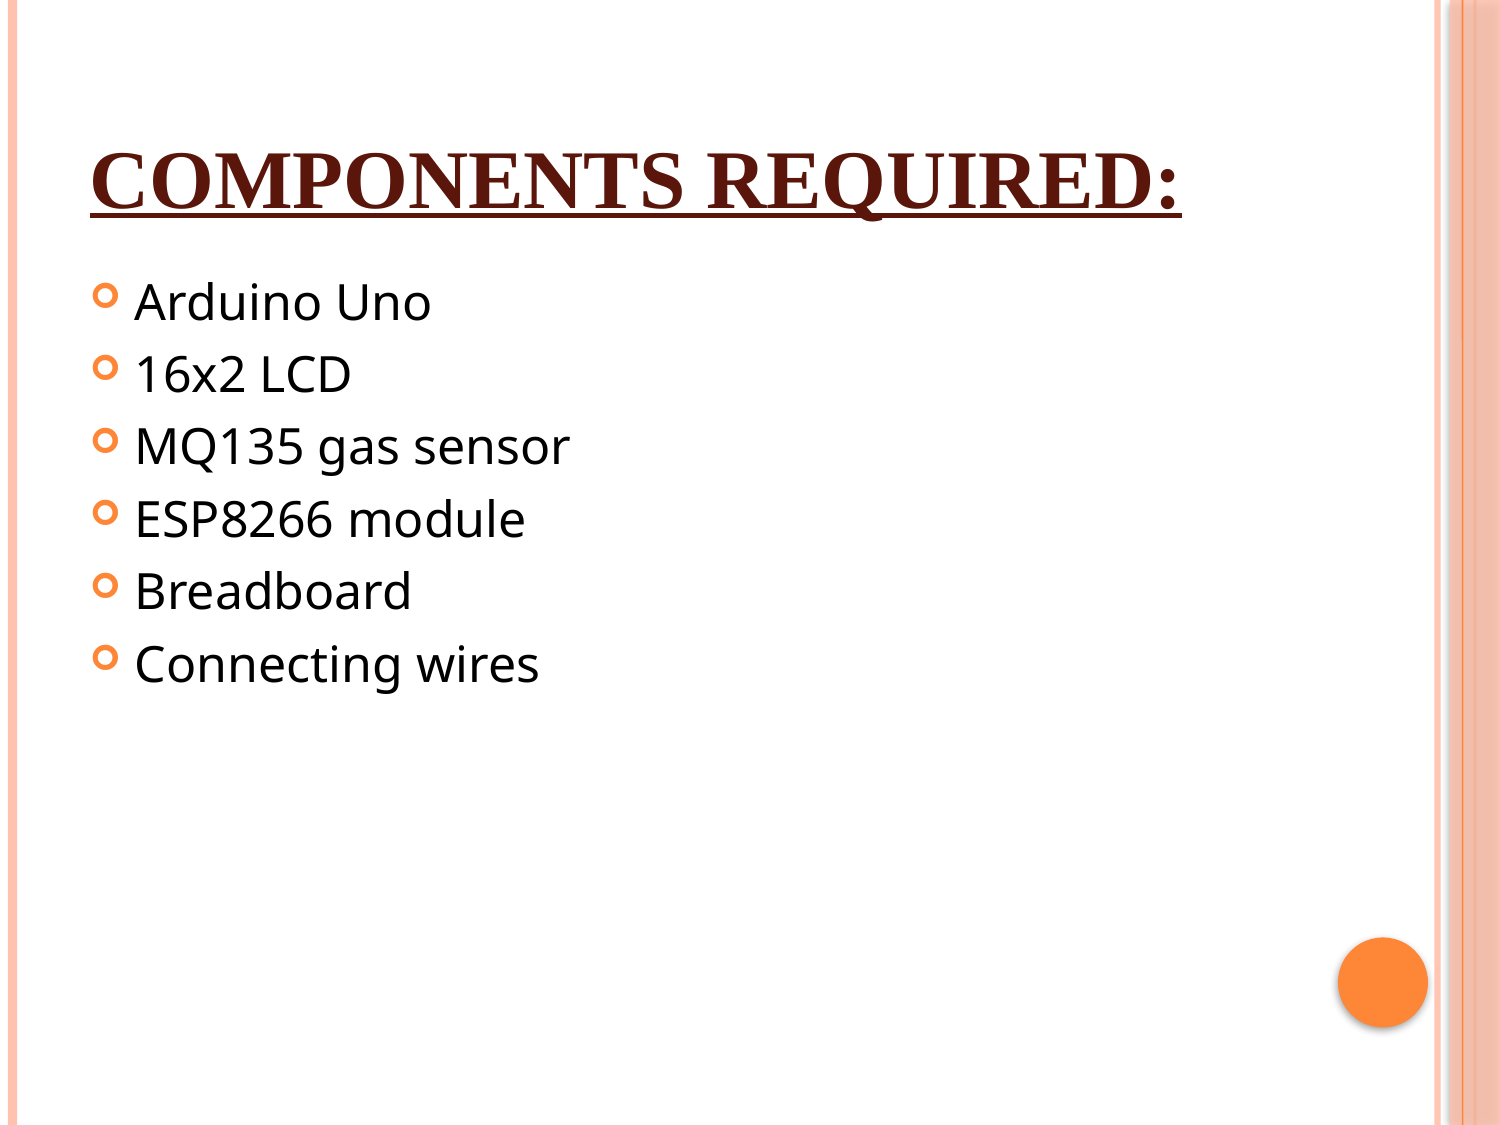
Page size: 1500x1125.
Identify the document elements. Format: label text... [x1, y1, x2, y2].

title Components Required: [75, 45, 1300, 233]
list Arduino Uno 16x2 LCD MQ135 gas sensor ESP8266 module Breadboard Connecting wires [75, 262, 1300, 973]
